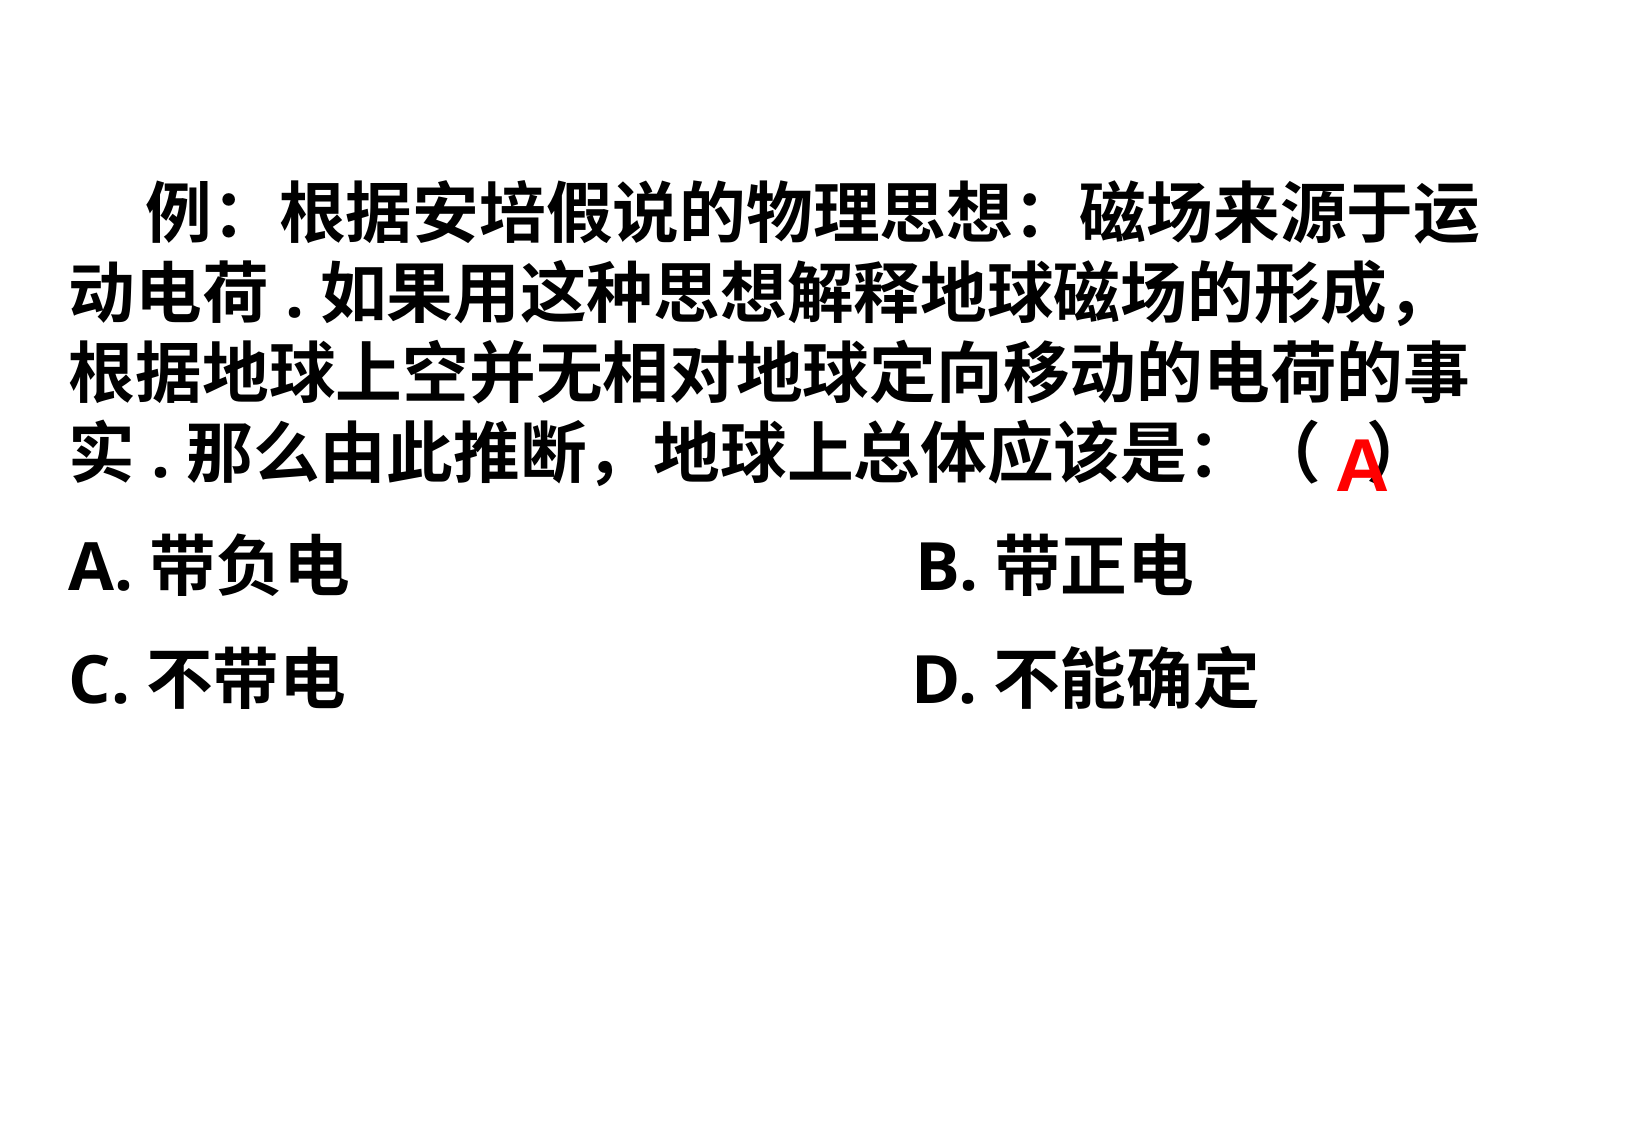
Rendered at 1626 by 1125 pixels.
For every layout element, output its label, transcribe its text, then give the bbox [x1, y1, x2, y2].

text_box 例：根据安培假说的物理思想：磁场来源于运动电荷.如果用这种思想解释地球磁场的形成，根据地球上空并无相对地球定向移动的电荷的事实.那么由此推断，地球上总体应该是：（ ） A.带负电 B.带正电 C.不带电 D.不能确定 [54, 49, 1531, 838]
text_box A [1320, 408, 1415, 514]
